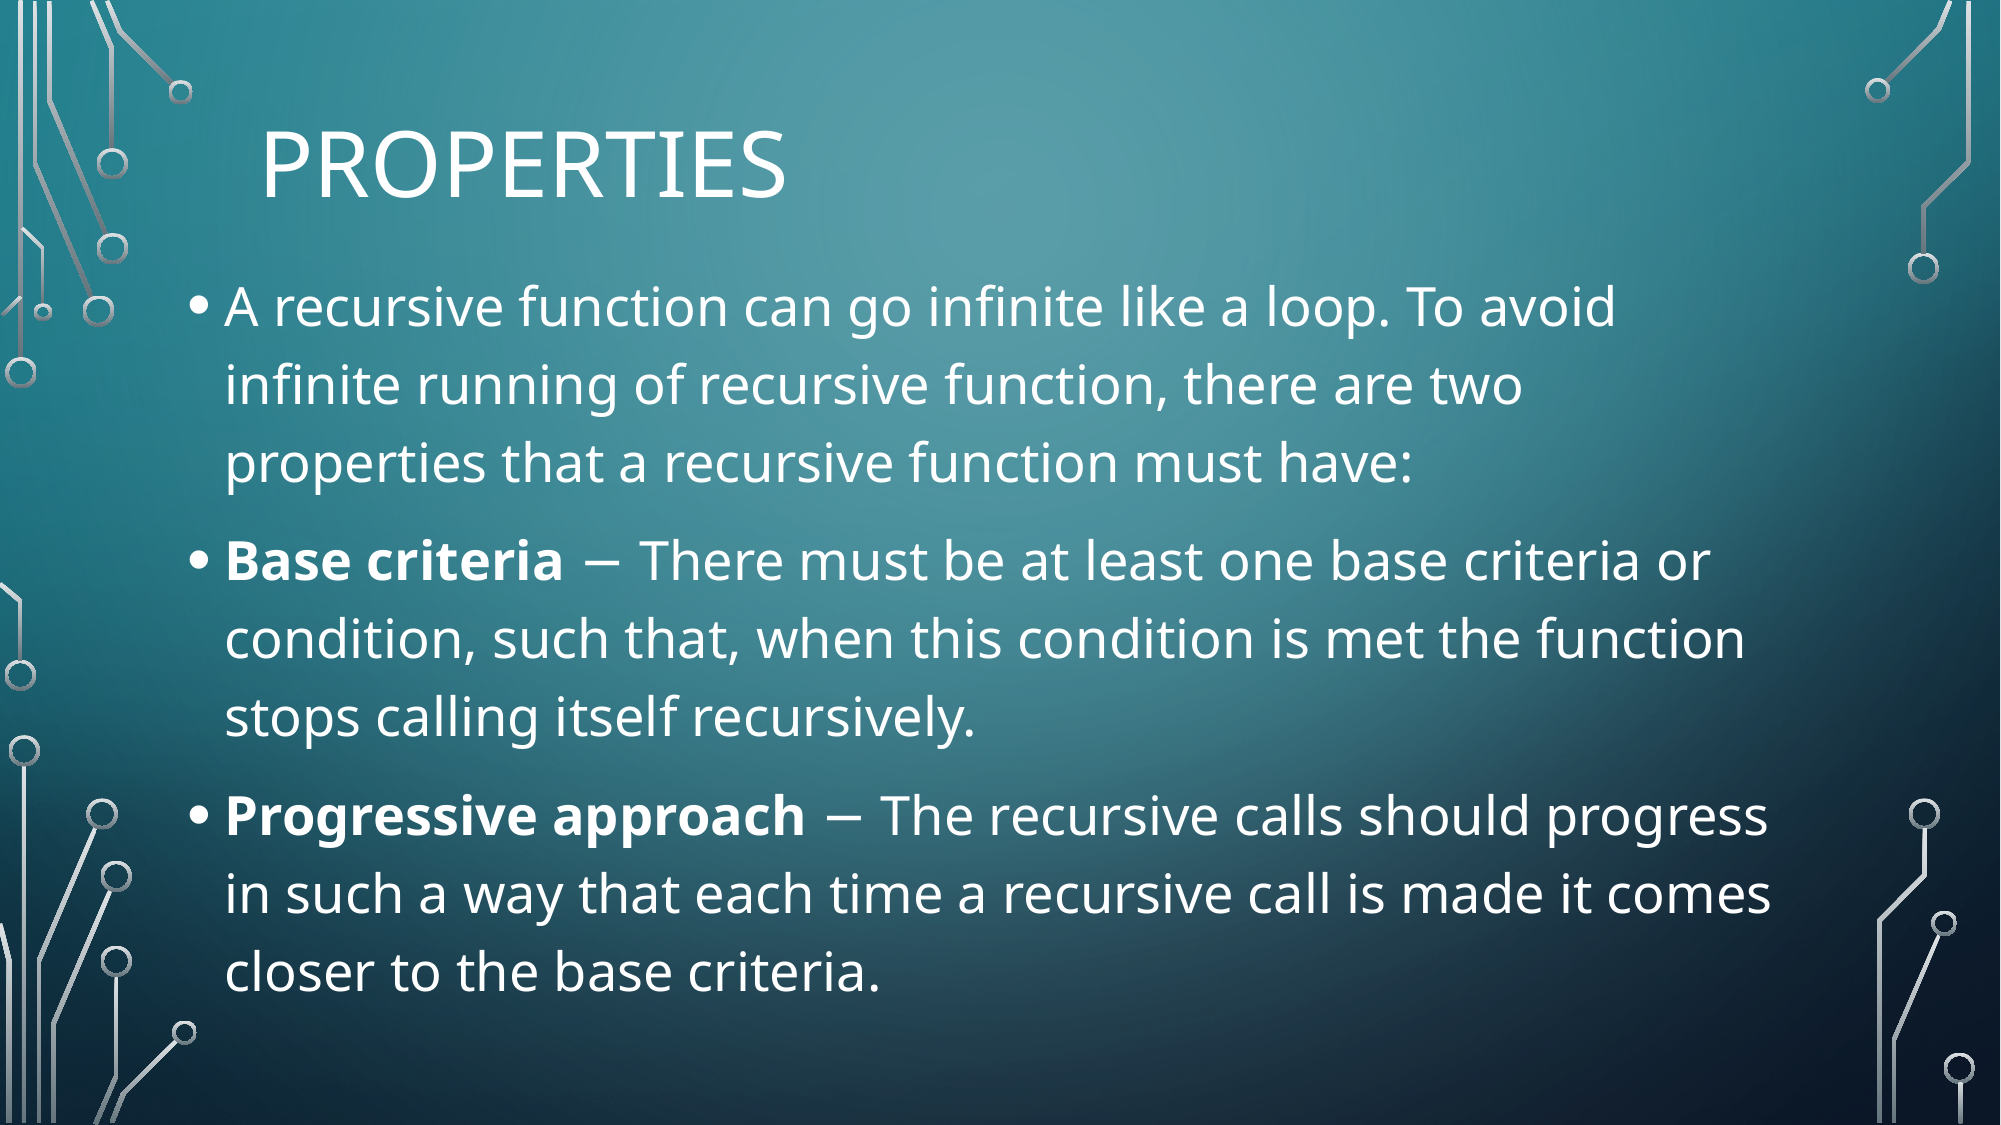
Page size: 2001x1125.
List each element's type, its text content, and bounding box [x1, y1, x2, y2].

list A recursive function can go infinite like a loop. To avoid infinite running of recursive function, there are two properties that a recursive function must have: Base criteria − There must be at least one base criteria or condition, such that, when this condition is met the function stops calling itself recursively. Progressive approach − The recursive calls should progress in such a way that each time a recursive call is made it comes closer to the base criteria. [172, 251, 1798, 1038]
title PROPERTIES [243, 75, 1869, 261]
